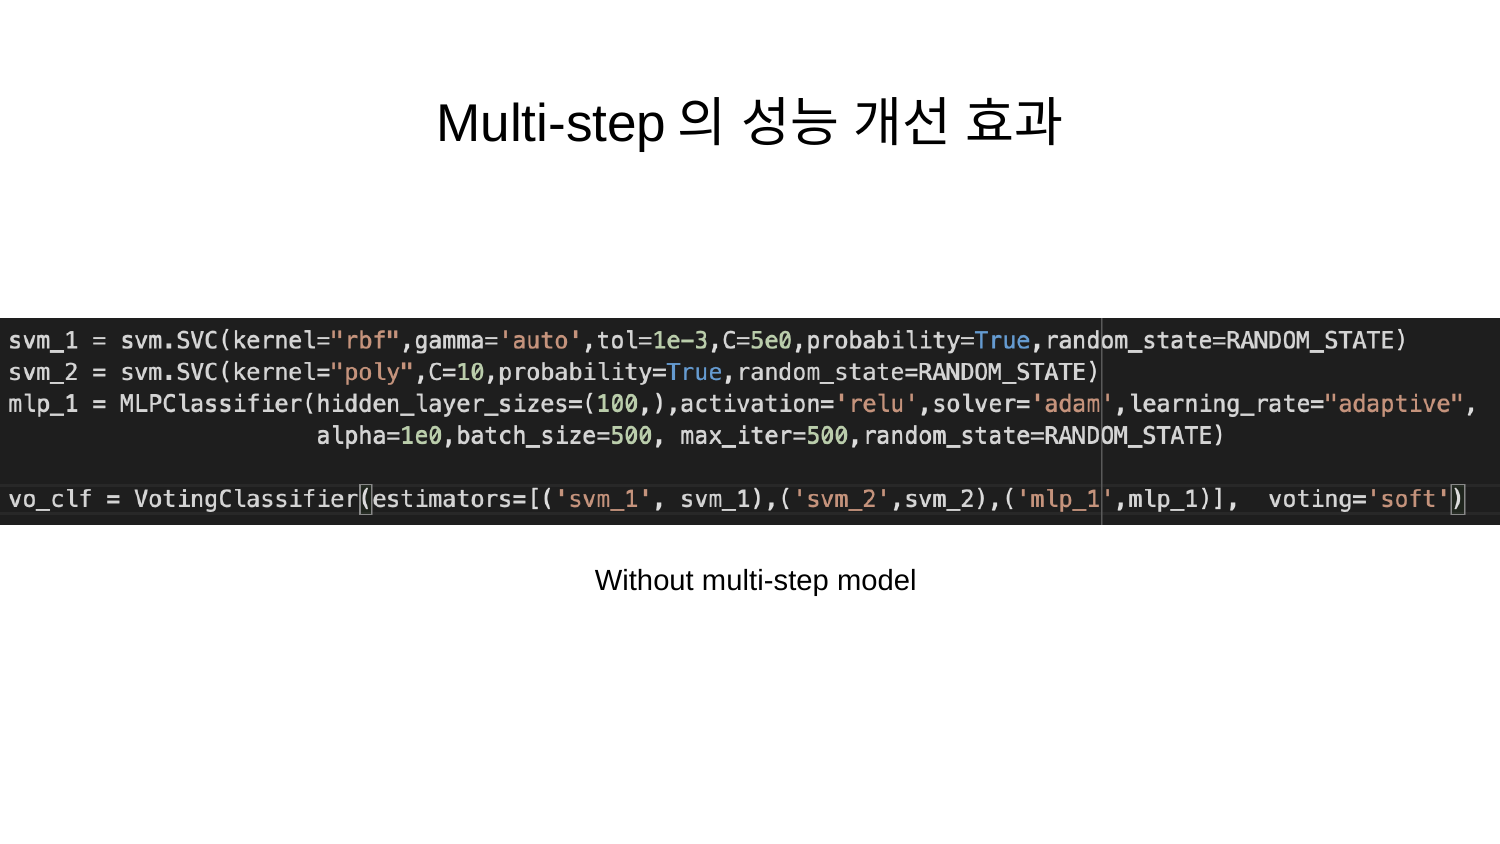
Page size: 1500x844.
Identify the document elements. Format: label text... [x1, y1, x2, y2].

picture [0, 318, 1500, 526]
text_box Without multi-step model [513, 553, 998, 604]
title Multi-step의 성능 개선 효과 [51, 72, 1449, 167]
